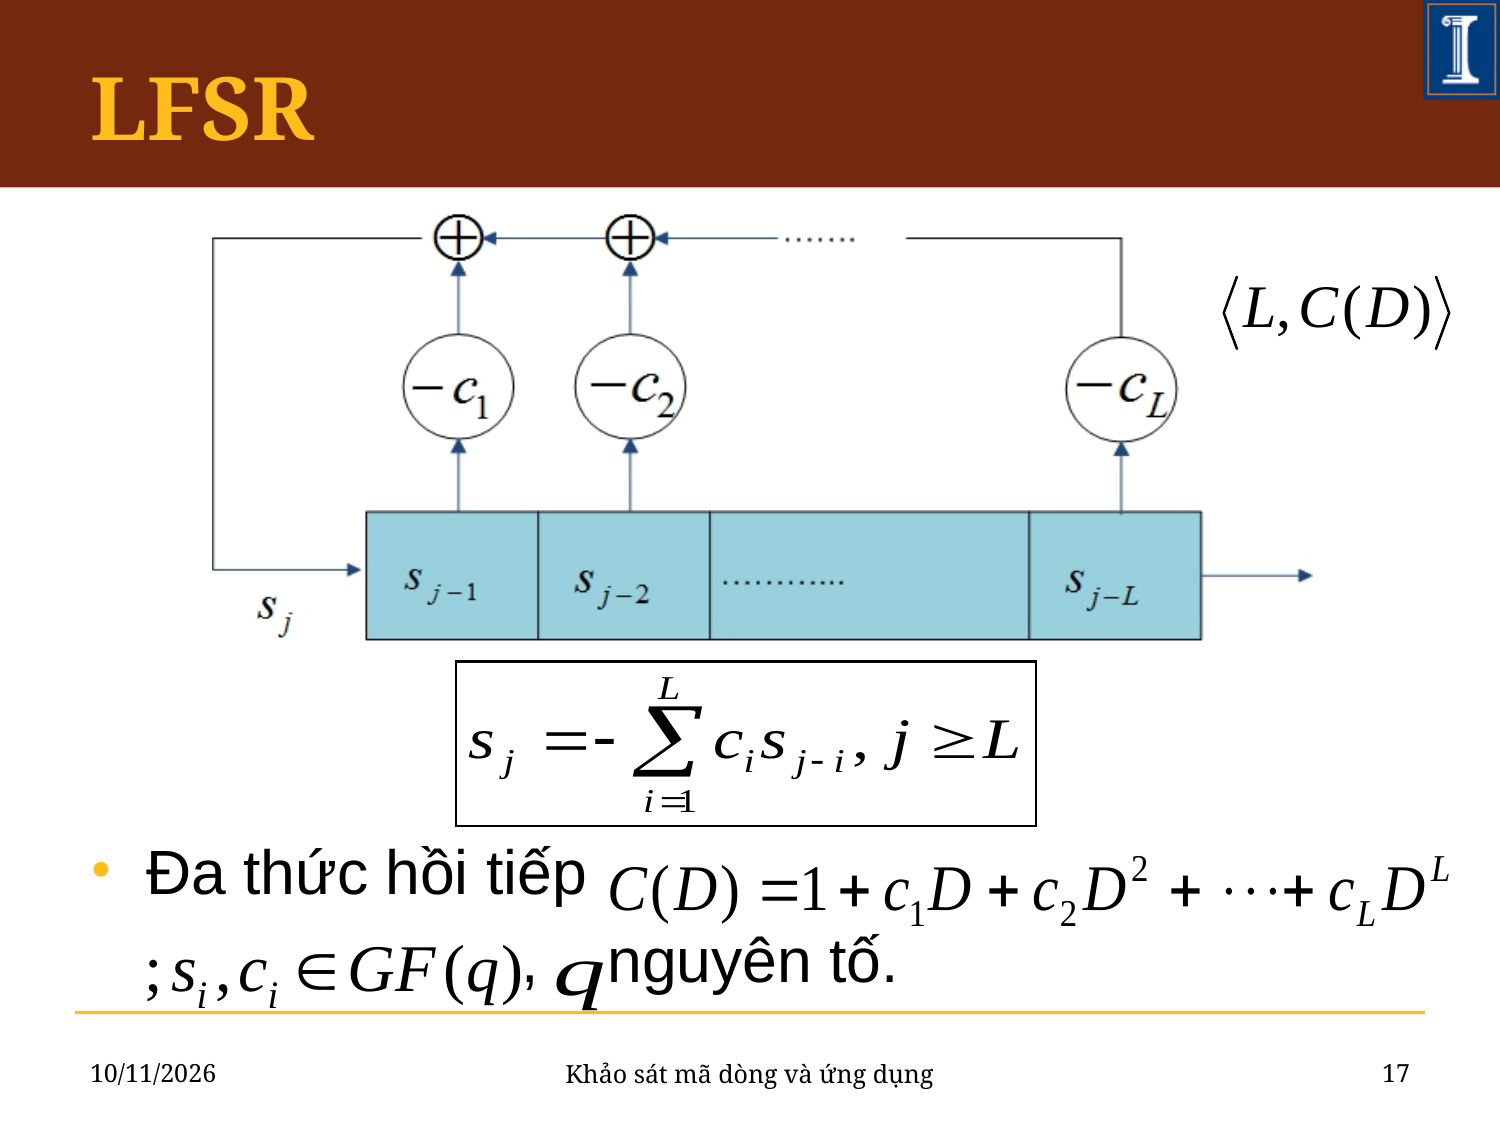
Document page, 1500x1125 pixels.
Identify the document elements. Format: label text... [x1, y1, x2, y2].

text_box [1212, 262, 1463, 364]
slide_number 17 [1074, 1023, 1426, 1100]
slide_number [74, 1023, 426, 1100]
picture [212, 199, 1313, 651]
title LFSR [74, 45, 1426, 188]
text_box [137, 924, 535, 1026]
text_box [537, 947, 626, 1026]
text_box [456, 662, 1036, 826]
table_cell 98 [596, 842, 1426, 947]
list Đa thức hồi tiếp , nguyên tố. [74, 212, 1426, 1006]
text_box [599, 839, 1463, 938]
footer Khảo sát mã dòng và ứng dụng [512, 1024, 988, 1101]
